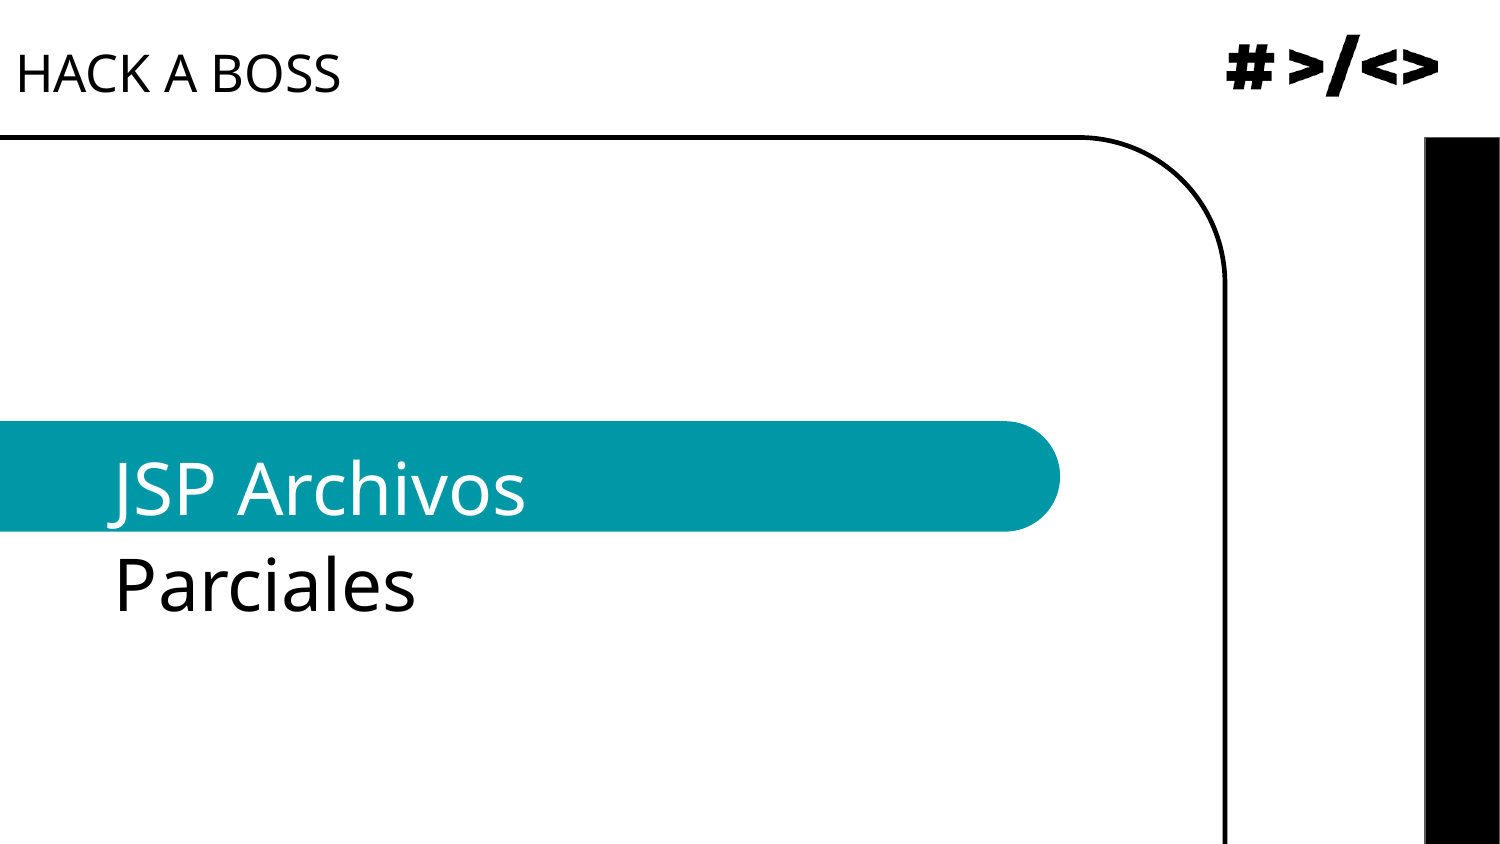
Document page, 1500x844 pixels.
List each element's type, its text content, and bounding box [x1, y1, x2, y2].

text_box HACK A BOSS [0, 24, 438, 113]
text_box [0, 420, 1061, 620]
text_box [0, 137, 1225, 844]
picture [1199, 16, 1463, 117]
text_box [1424, 137, 1500, 844]
